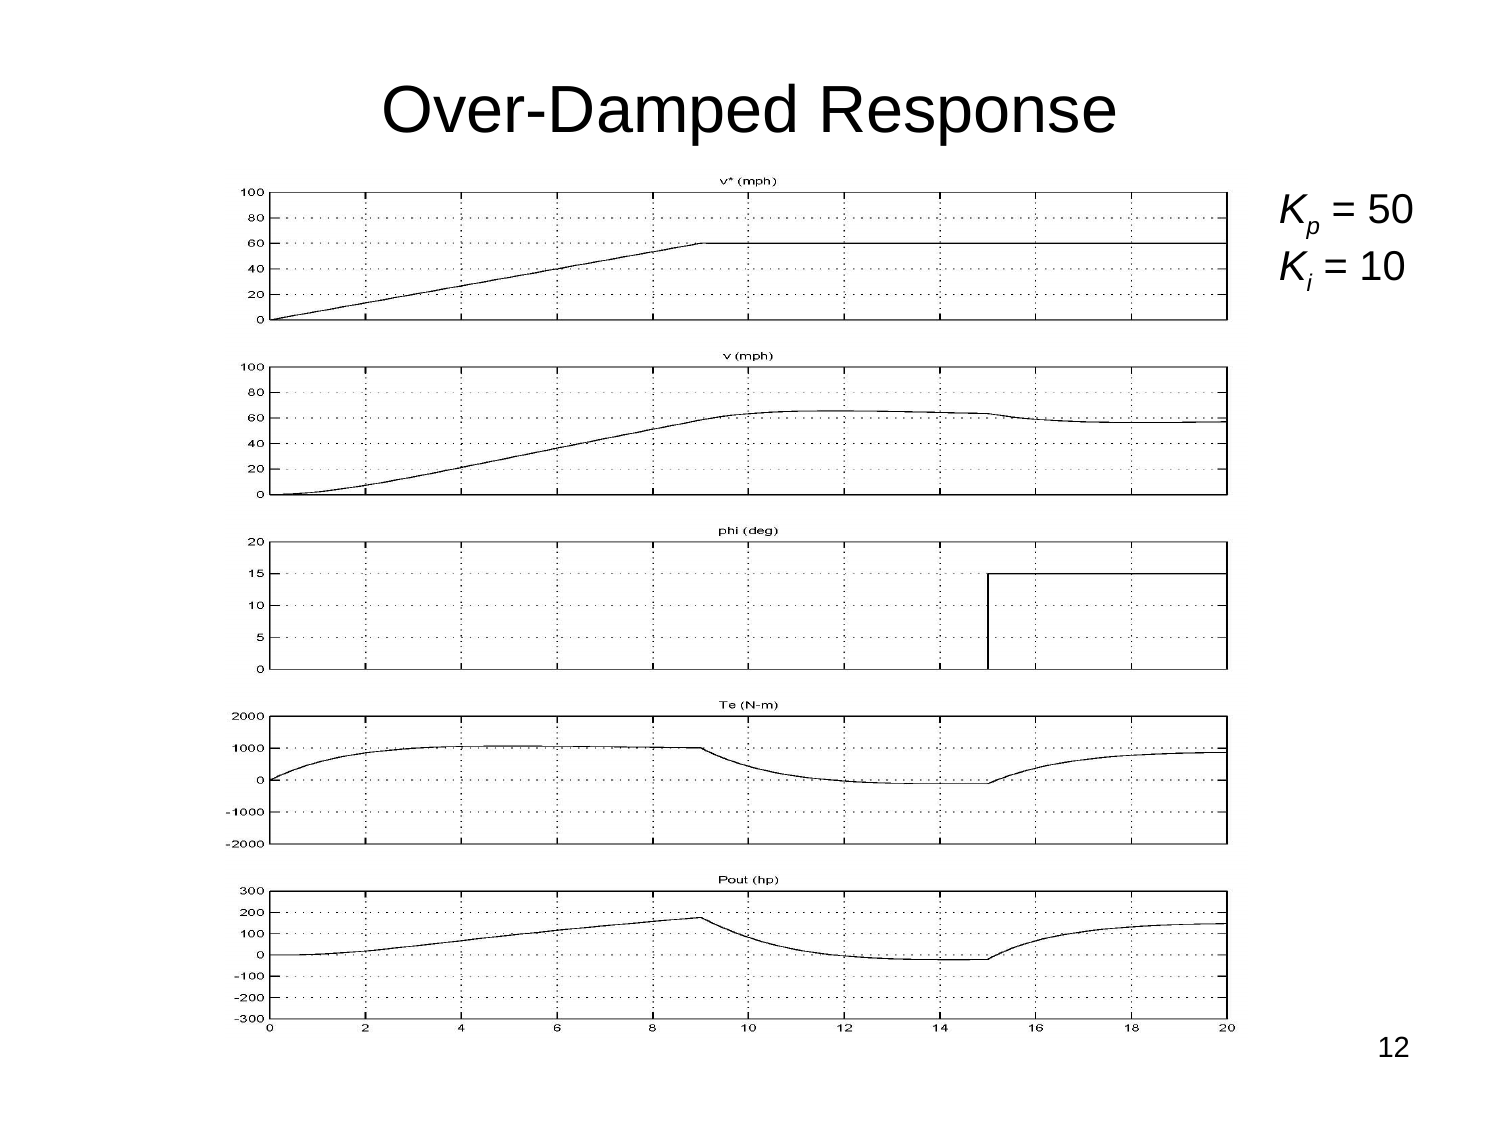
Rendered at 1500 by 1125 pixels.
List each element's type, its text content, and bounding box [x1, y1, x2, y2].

picture [224, 168, 1249, 1038]
text_box Kp = 50 Ki = 10 [1264, 174, 1430, 304]
slide_number 12 [1074, 1020, 1426, 1099]
title Over-Damped Response [74, 65, 1426, 147]
